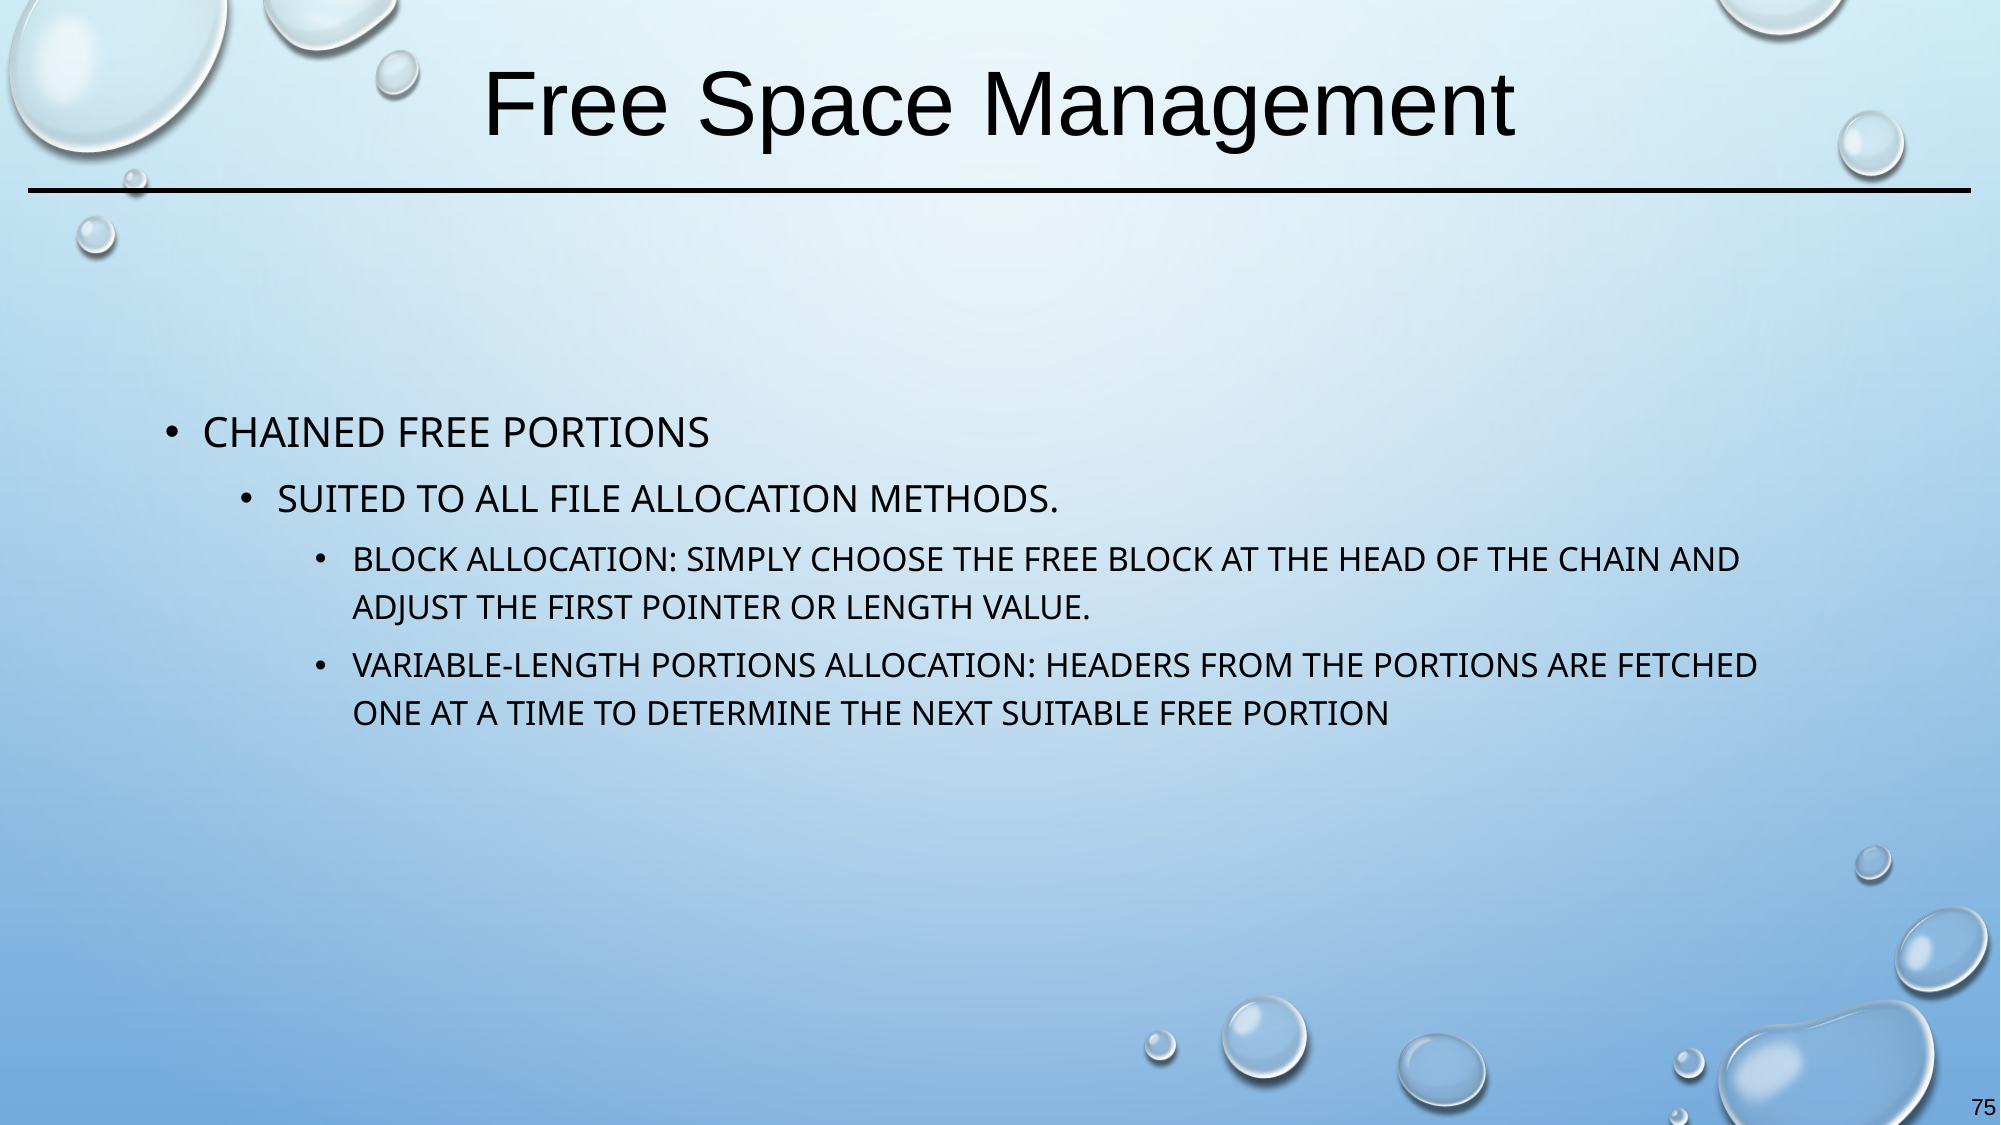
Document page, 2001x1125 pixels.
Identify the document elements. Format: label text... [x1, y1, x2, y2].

picture [0, 0, 2000, 1125]
slide_number 75 [1909, 1089, 2000, 1124]
list Chained Free Portions Suited to all file allocation methods. Block allocation: simply choose the free block at the head of the chain and adjust the first pointer or length value. Variable-length portions allocation: headers from the portions are fetched one at a time to determine the next suitable free portion [149, 388, 1851, 950]
title Free Space Management [28, 25, 1972, 187]
